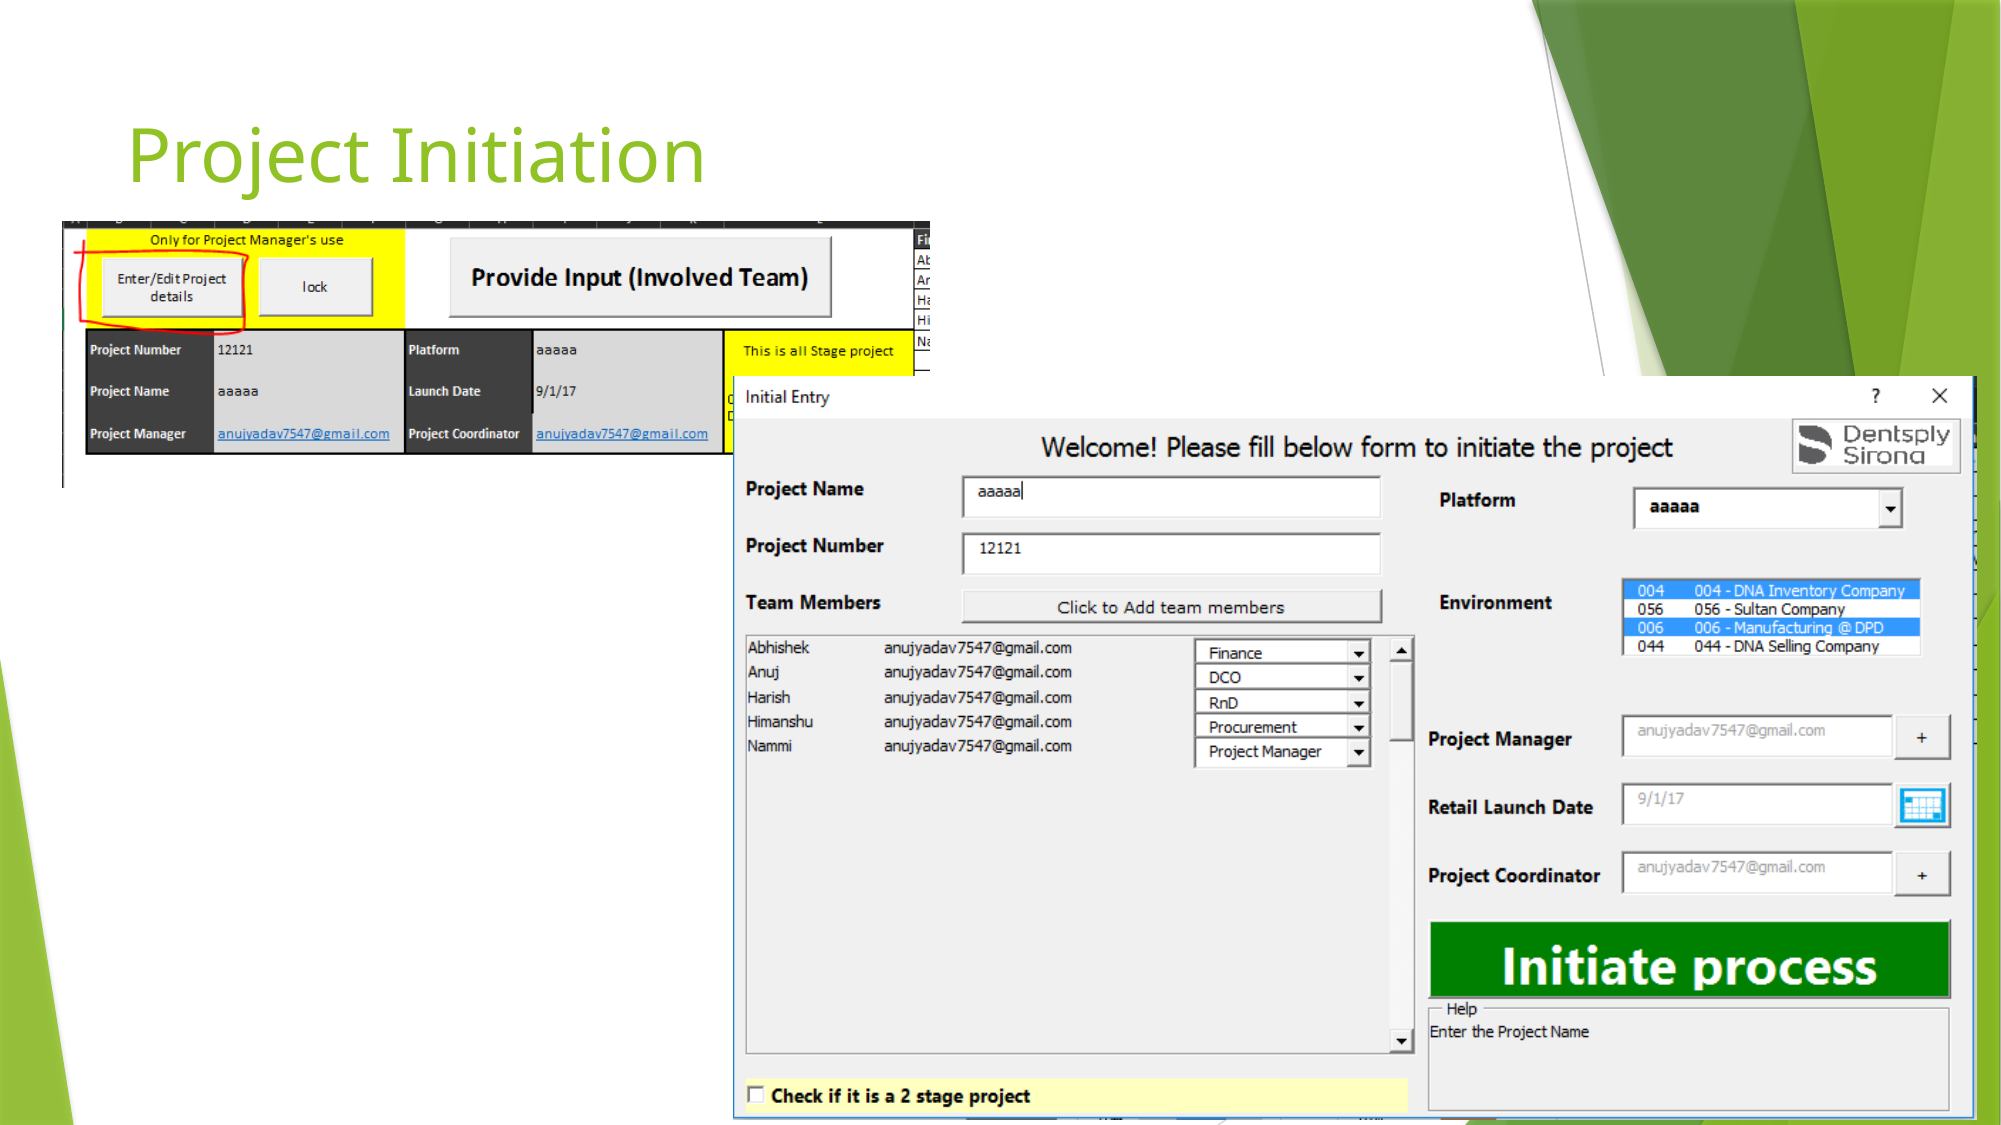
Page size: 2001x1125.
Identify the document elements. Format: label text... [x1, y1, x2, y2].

title Project Initiation [111, 99, 1522, 317]
picture [62, 220, 1977, 1121]
